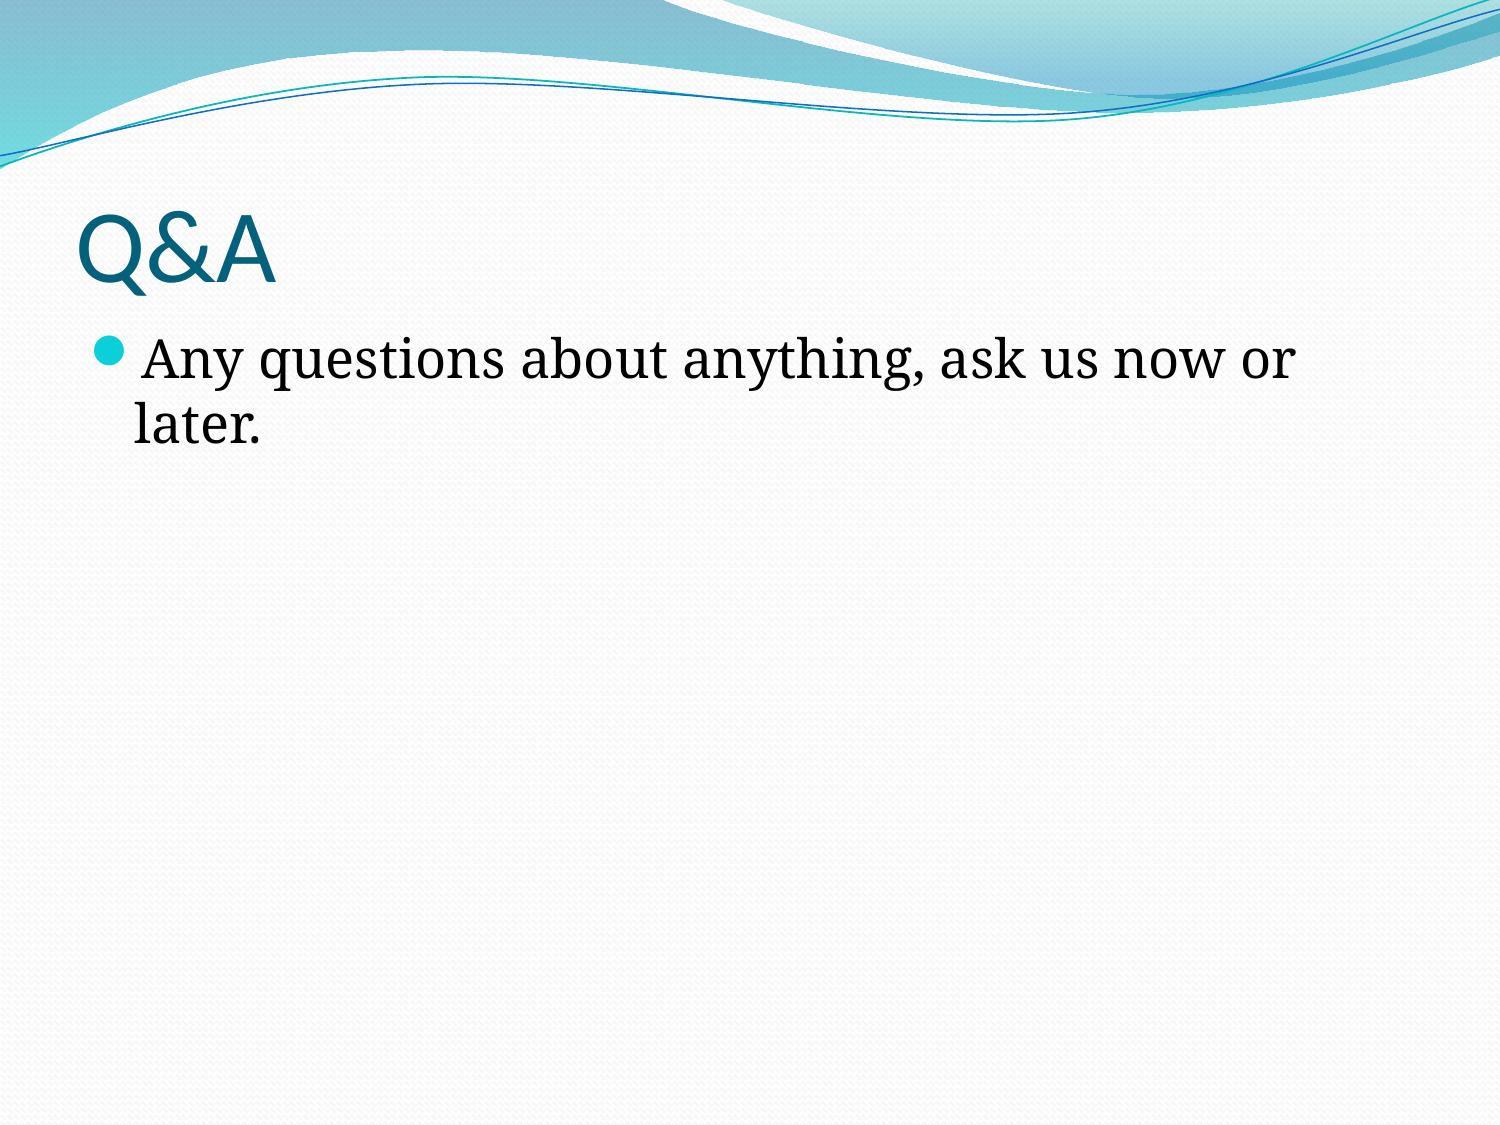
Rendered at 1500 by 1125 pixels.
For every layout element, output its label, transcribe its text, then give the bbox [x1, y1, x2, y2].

list Any questions about anything, ask us now or later. [75, 317, 1425, 1038]
title Q&A [75, 115, 1425, 303]
